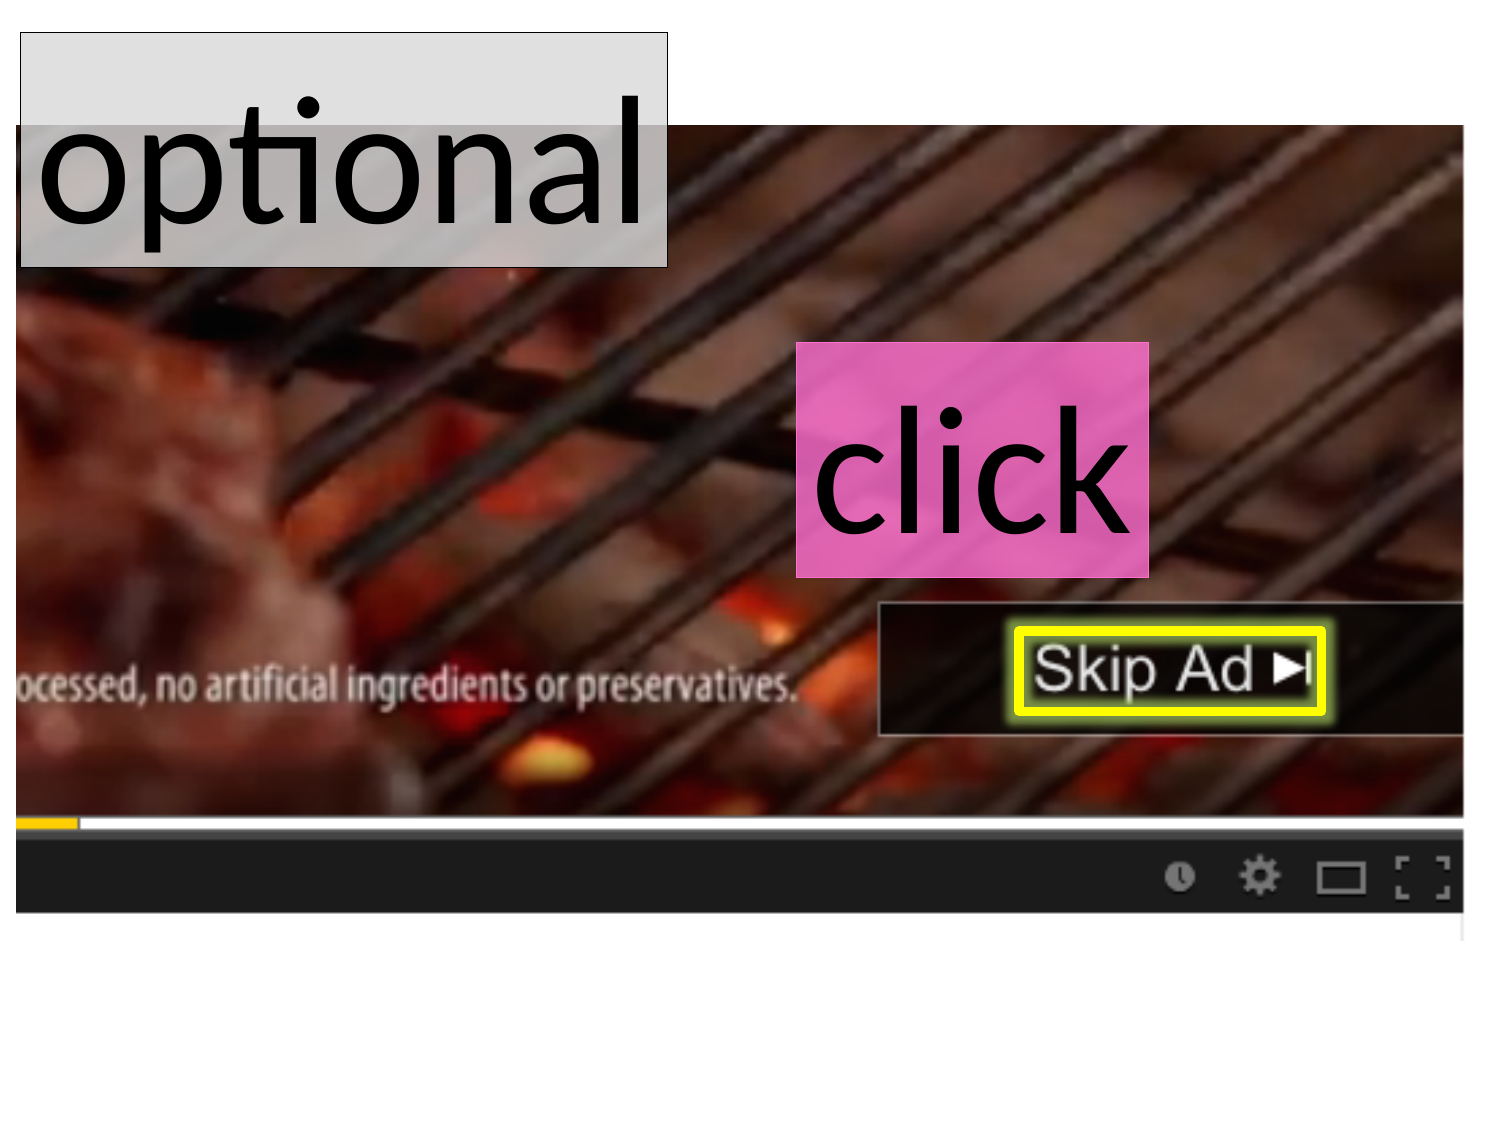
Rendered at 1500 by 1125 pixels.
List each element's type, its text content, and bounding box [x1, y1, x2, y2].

text_box optional [20, 32, 668, 123]
picture [16, 124, 1486, 941]
